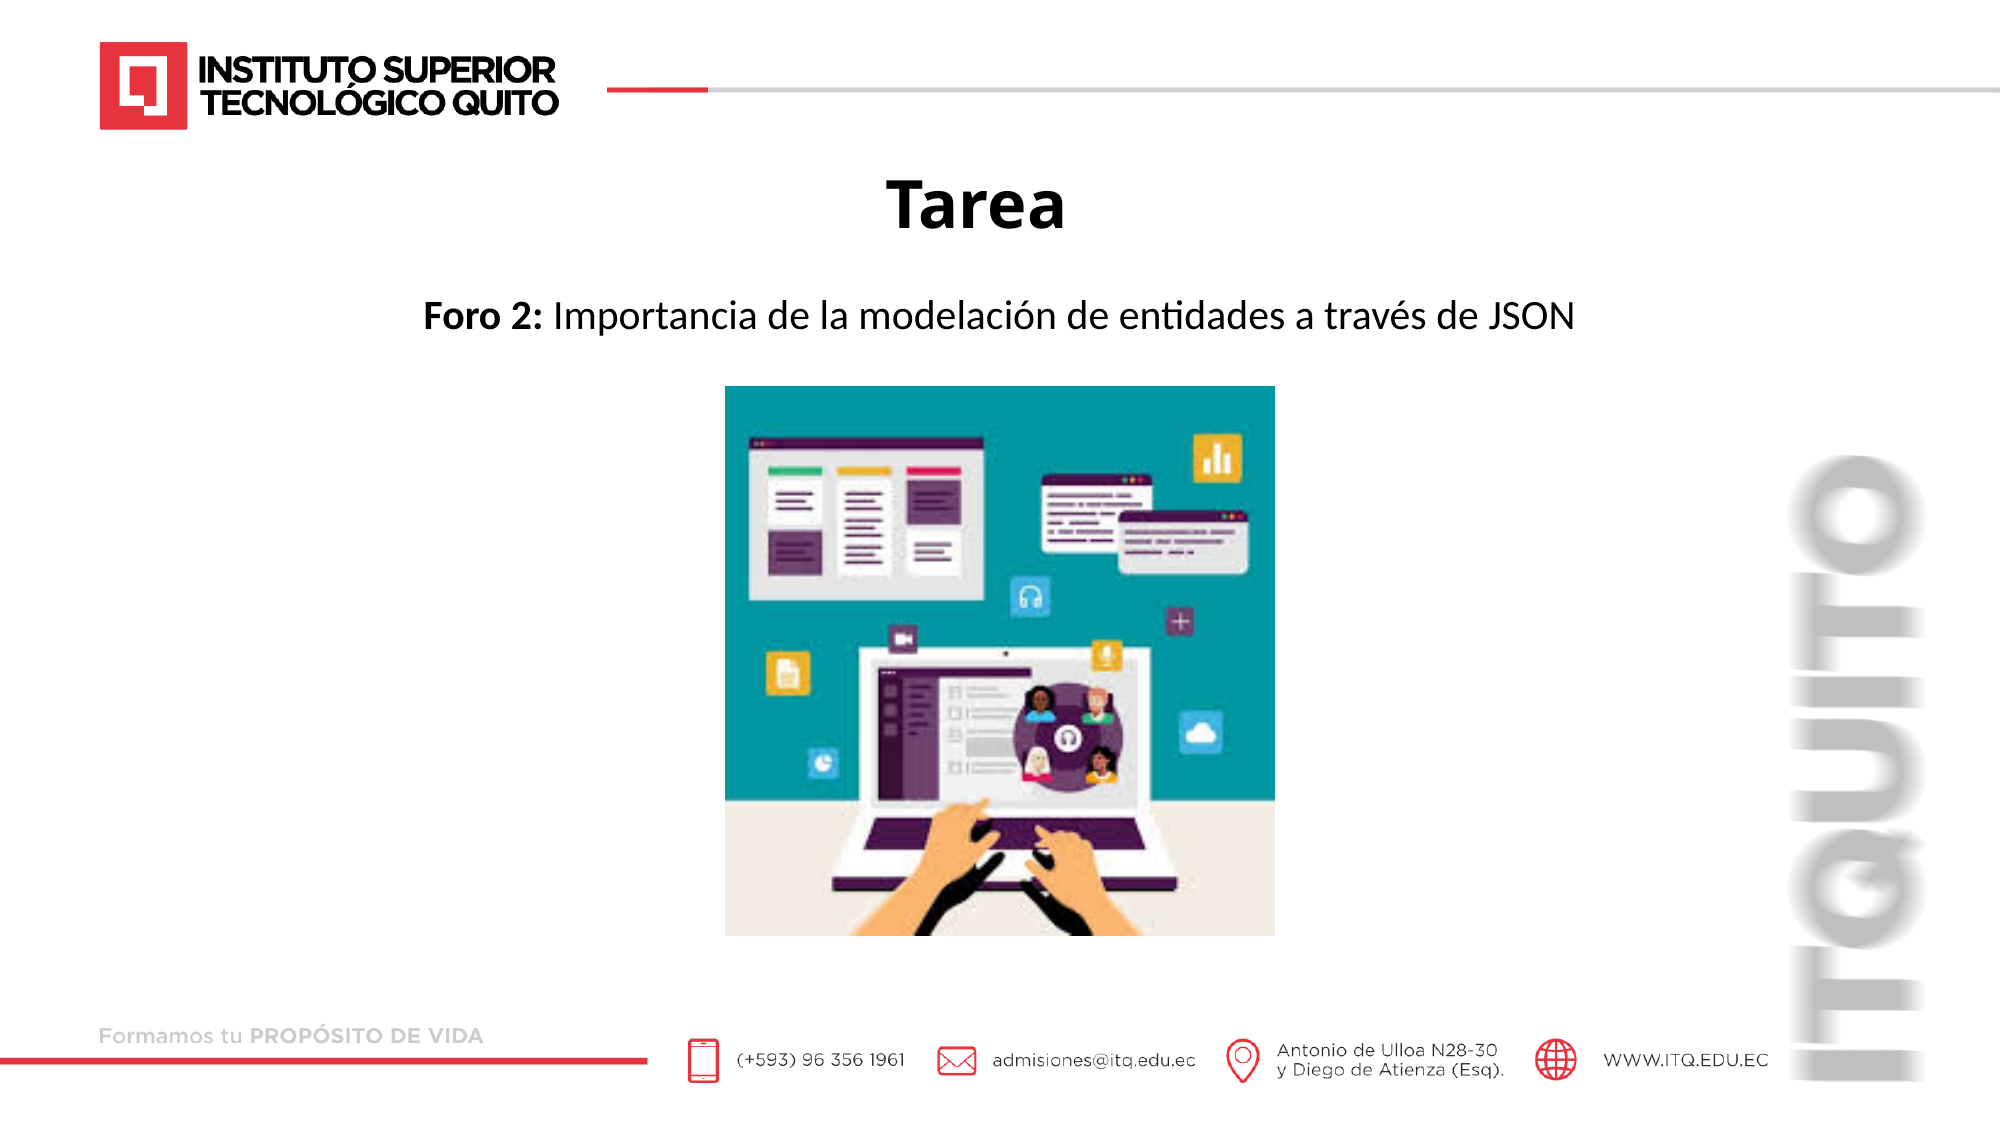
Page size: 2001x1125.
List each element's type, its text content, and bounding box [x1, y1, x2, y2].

title Tarea [56, 182, 1897, 232]
picture [0, 42, 2000, 1083]
list Foro 2: Importancia de la modelación de entidades a través de JSON [79, 286, 1921, 479]
